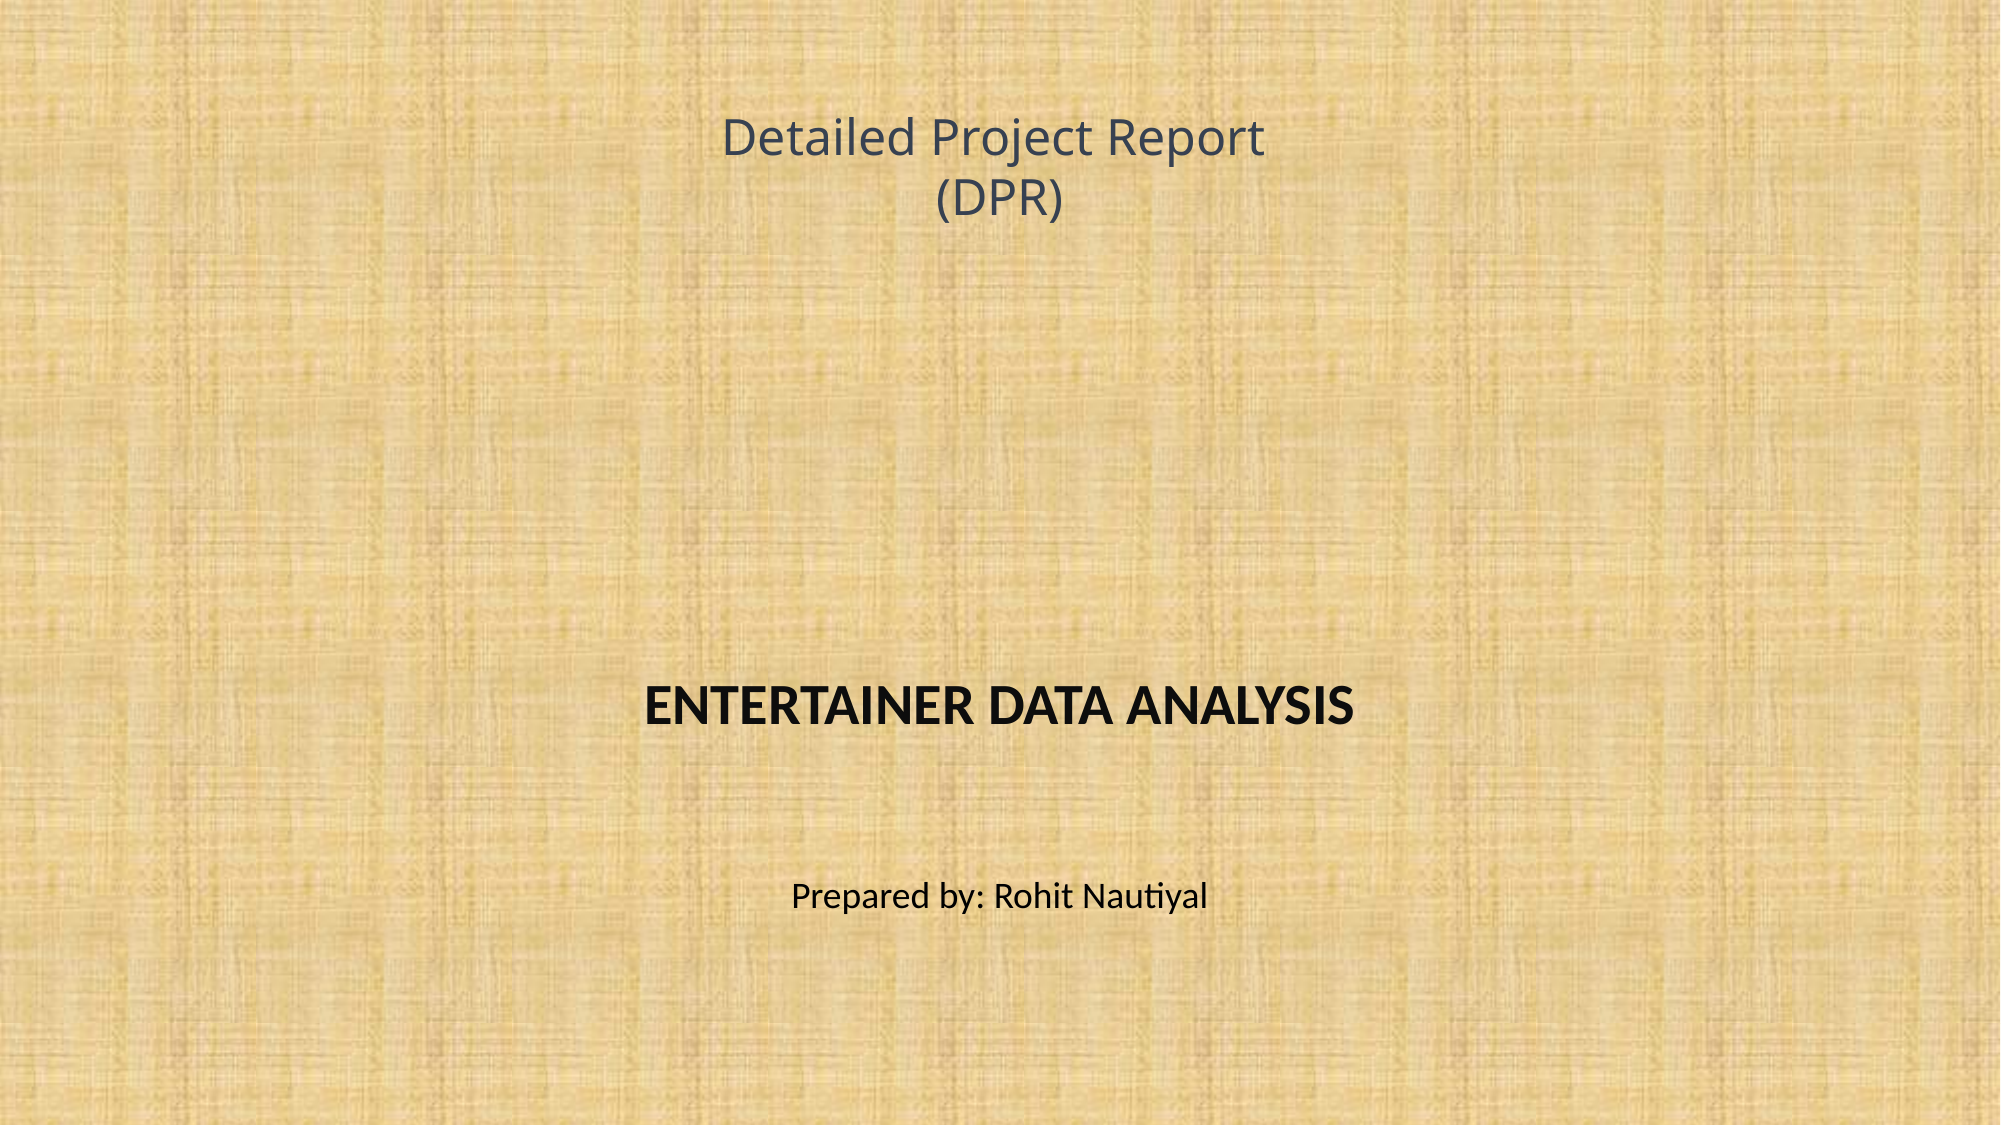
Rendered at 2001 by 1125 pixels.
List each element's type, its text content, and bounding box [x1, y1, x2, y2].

text_box ENTERTAINER DATA ANALYSIS Prepared by: Rohit Nautiyal [268, 658, 1732, 924]
picture [0, 0, 2001, 1125]
text_box Detailed Project Report (DPR) [451, 97, 1549, 233]
